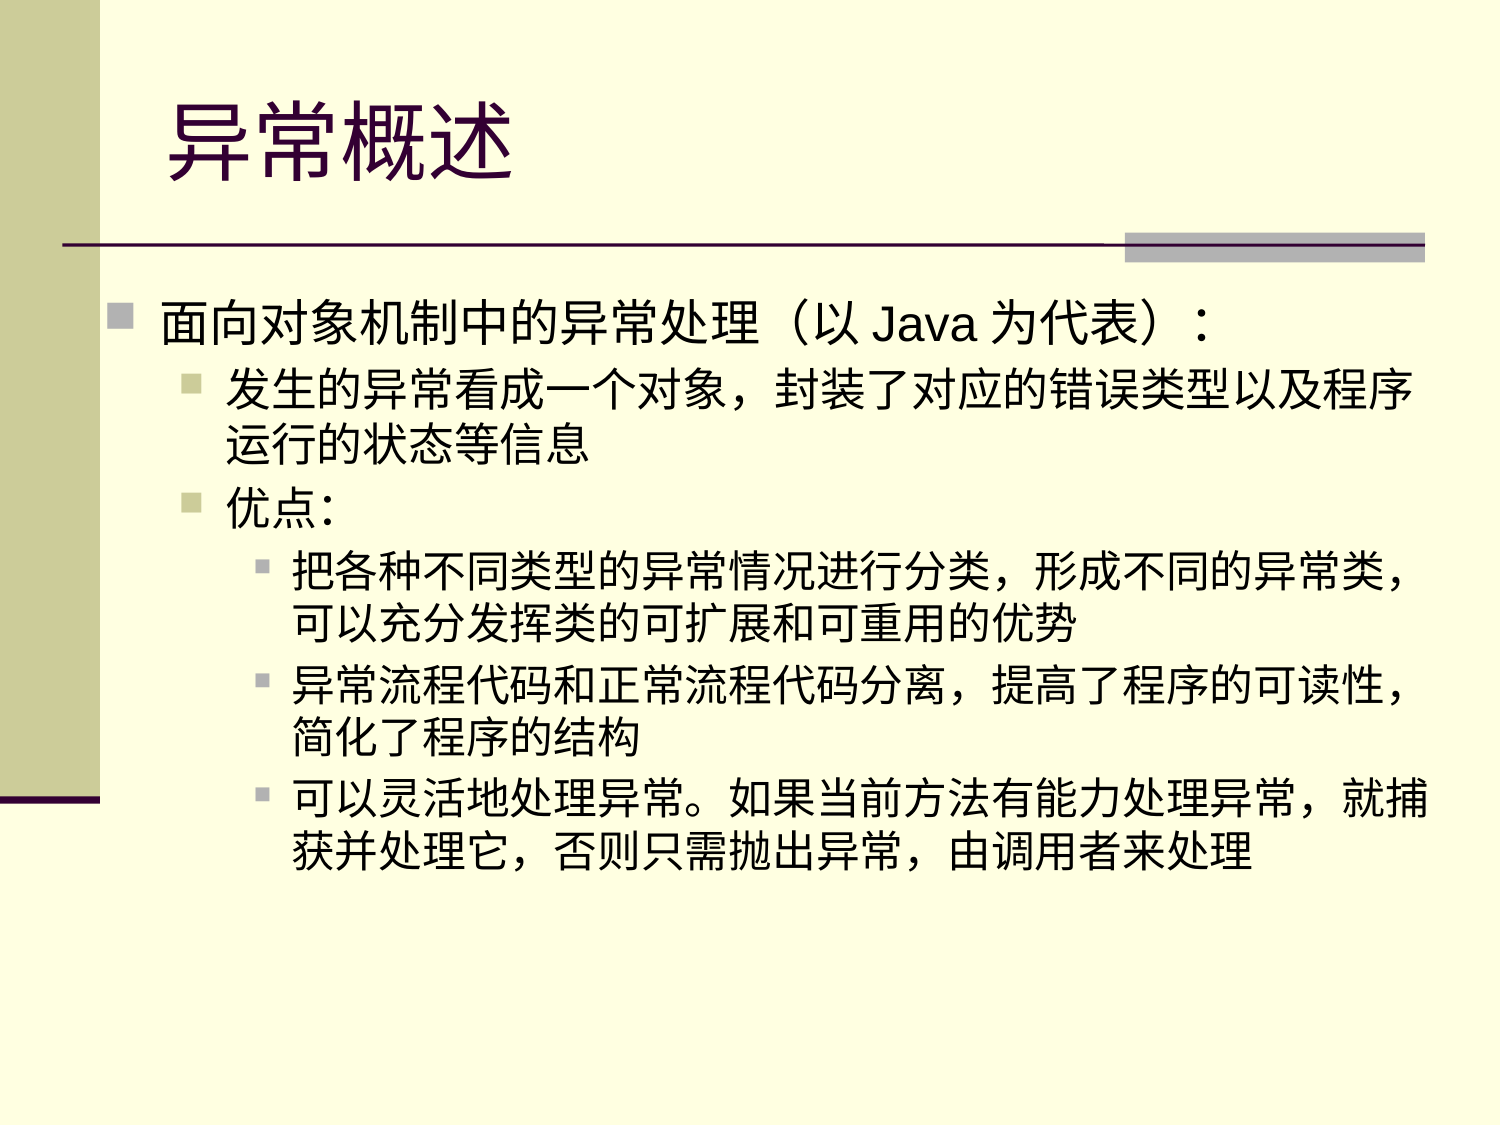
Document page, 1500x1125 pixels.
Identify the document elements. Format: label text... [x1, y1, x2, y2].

list 面向对象机制中的异常处理（以Java为代表）： 发生的异常看成一个对象，封装了对应的错误类型以及程序运行的状态等信息 优点： 把各种不同类型的异常情况进行分类，形成不同的异常类，可以充分发挥类的可扩展和可重用的优势 异常流程代码和正常流程代码分离，提高了程序的可读性，简化了程序的结构 可以灵活地处理异常。如果当前方法有能力处理异常，就捕获并处理它，否则只需抛出异常，由调用者来处理 [88, 283, 1460, 941]
title 异常概述 [149, 45, 1426, 234]
